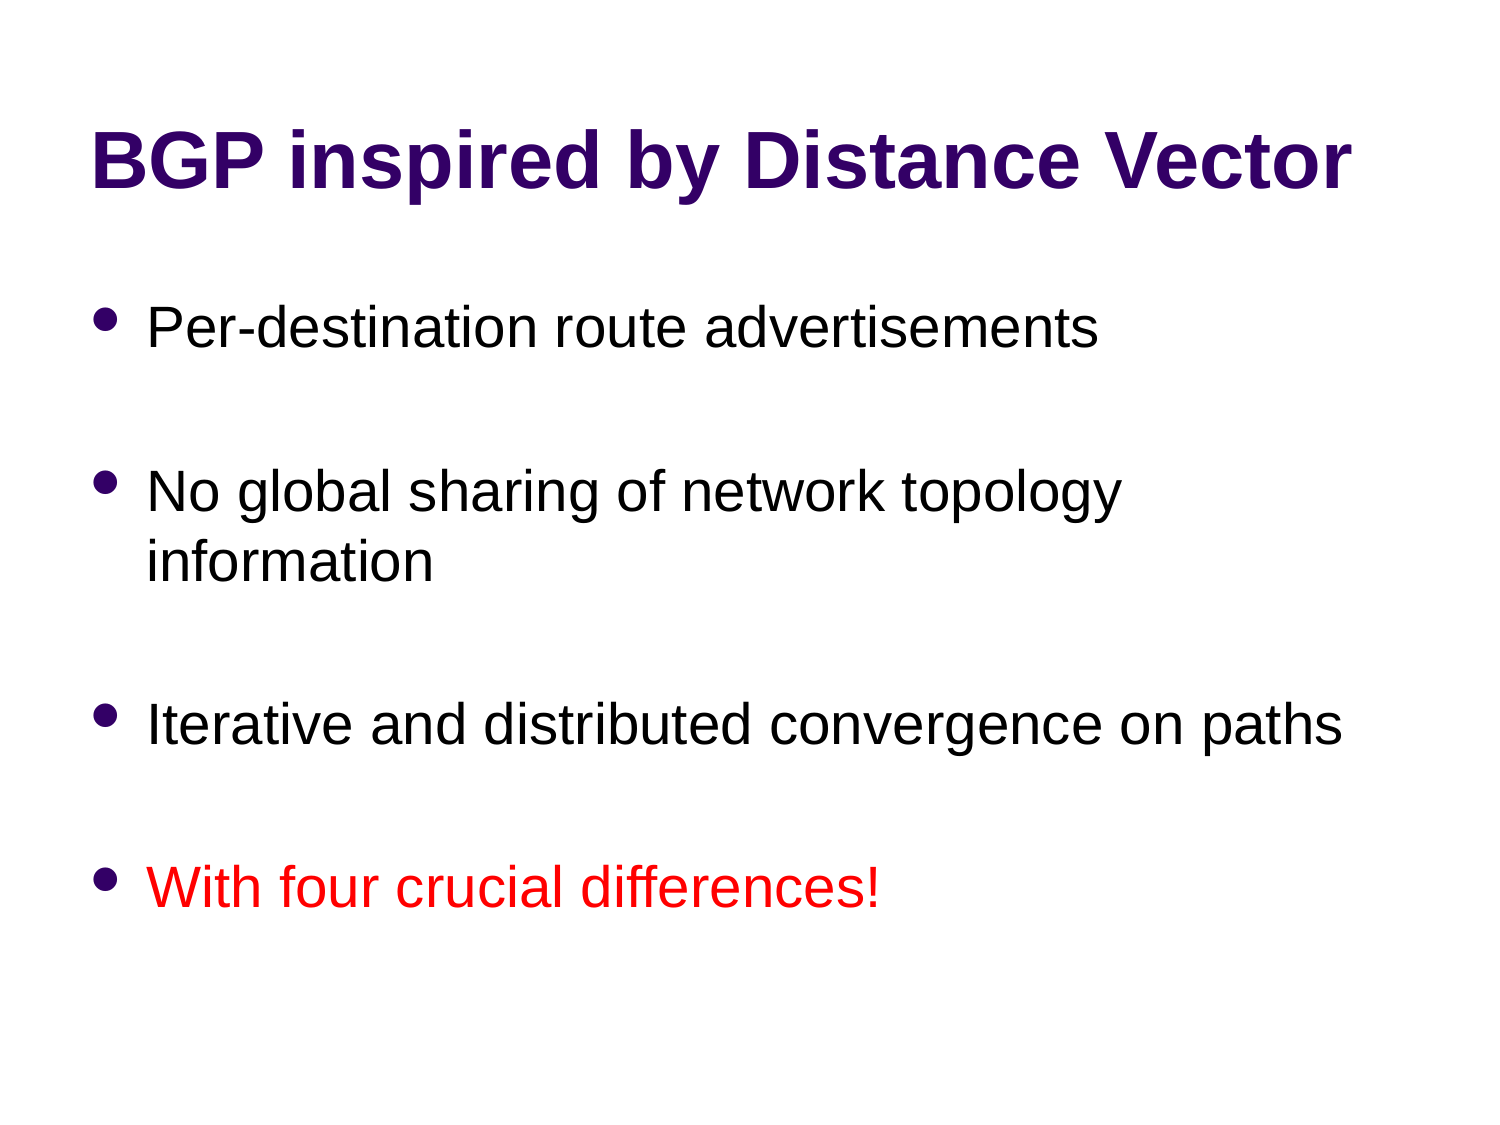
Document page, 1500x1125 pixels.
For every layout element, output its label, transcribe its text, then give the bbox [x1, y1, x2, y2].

list Per-destination route advertisements No global sharing of network topology information Iterative and distributed convergence on paths With four crucial differences! [75, 282, 1425, 1006]
title BGP inspired by Distance Vector [75, 20, 1475, 213]
